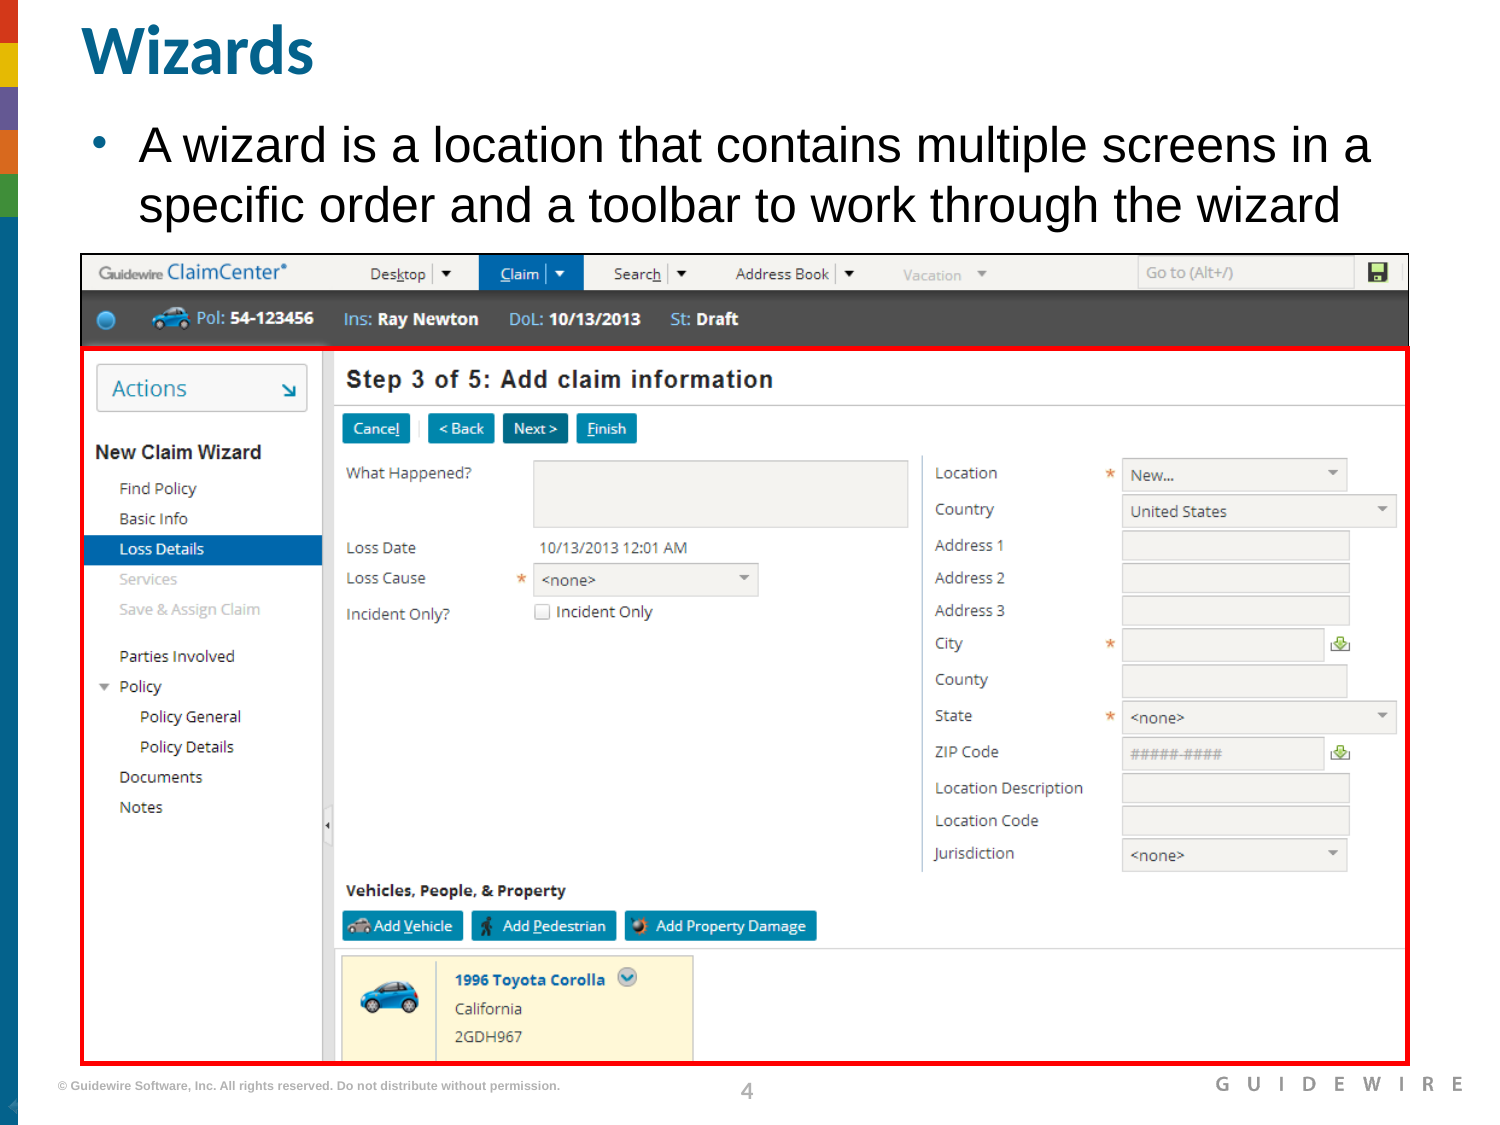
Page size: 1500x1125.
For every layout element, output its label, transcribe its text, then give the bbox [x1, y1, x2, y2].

picture [1215, 1073, 1480, 1096]
picture [10, 1101, 18, 1111]
picture [81, 254, 1408, 1064]
title Wizards [81, 19, 1446, 142]
picture [0, 0, 18, 216]
list A wizard is a location that contains multiple screens in a specific order and a toolbar to work through the wizard [91, 111, 1431, 232]
